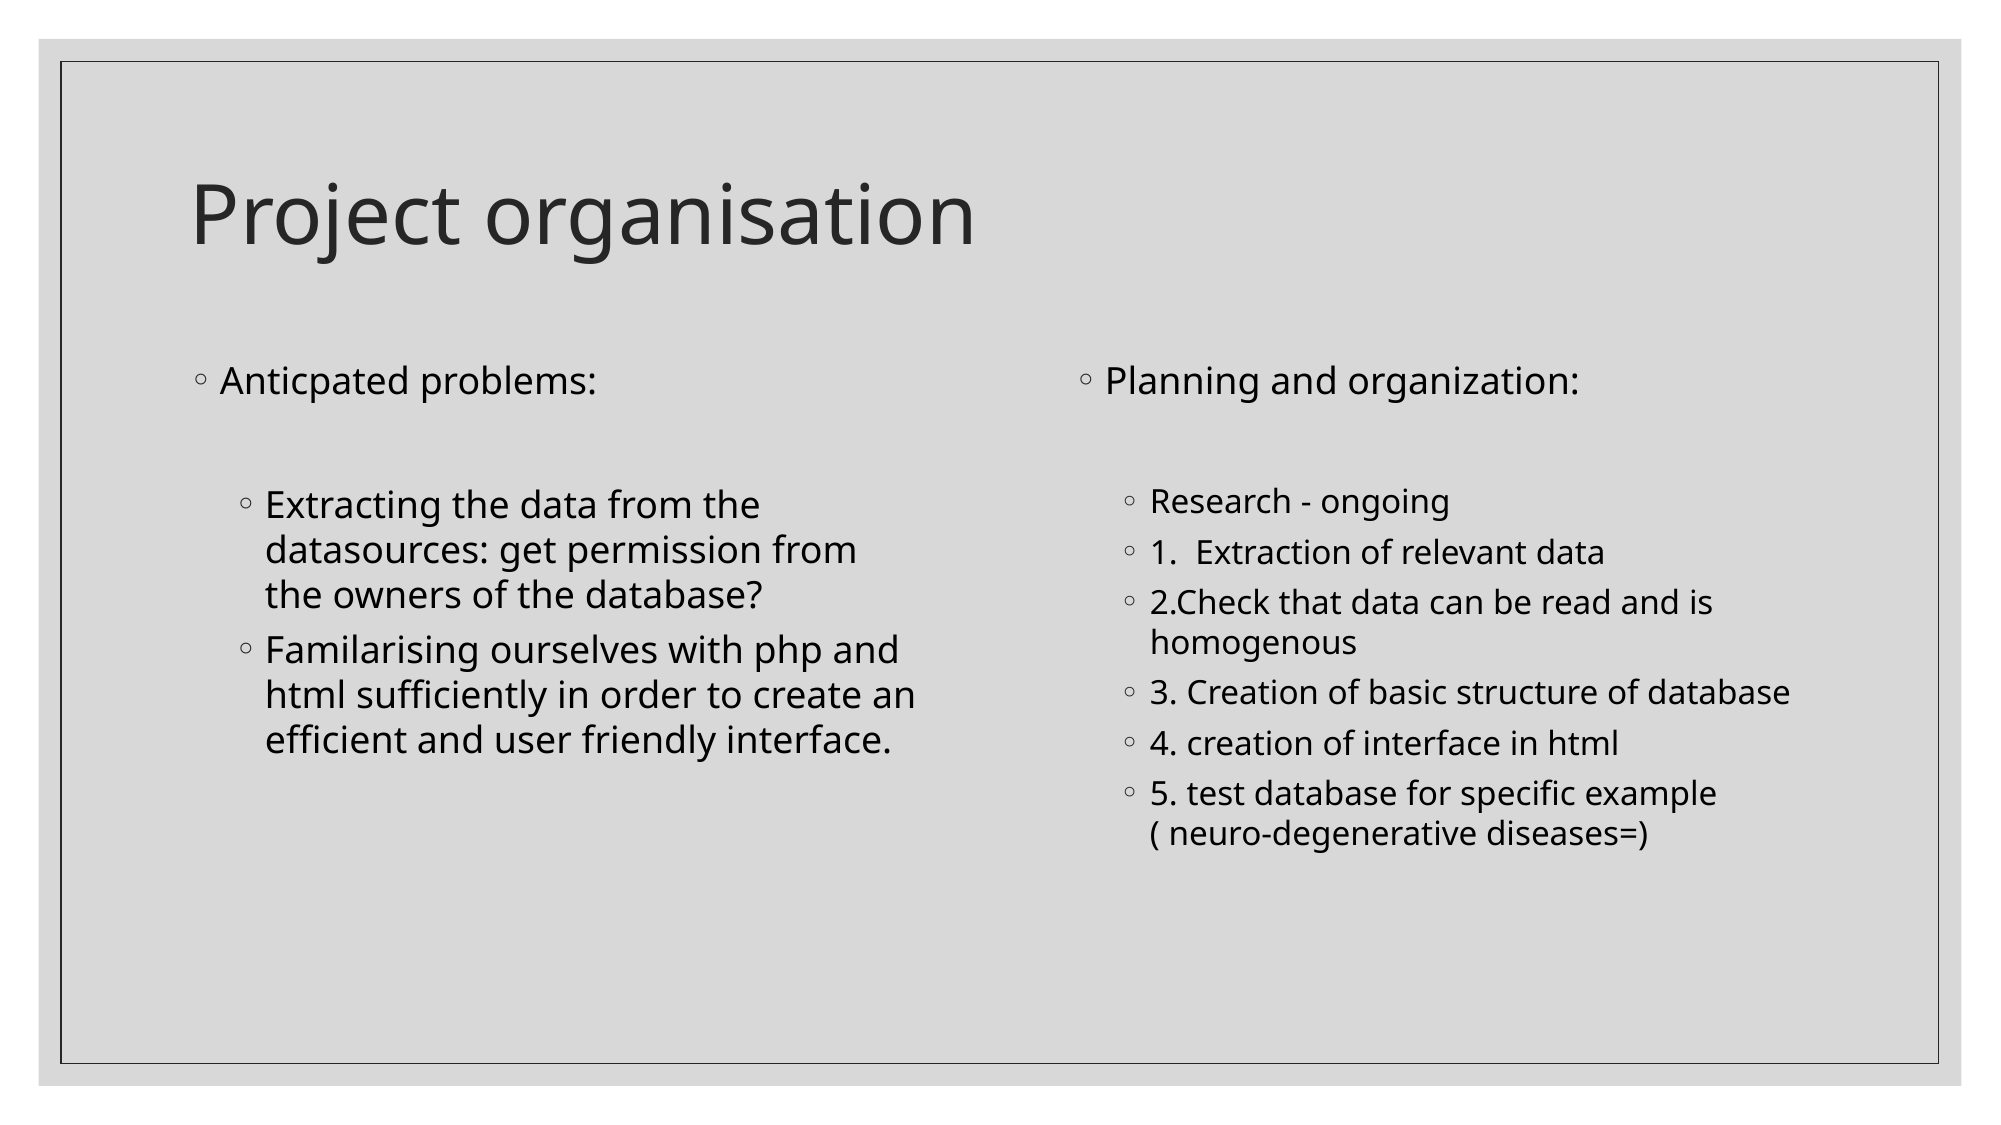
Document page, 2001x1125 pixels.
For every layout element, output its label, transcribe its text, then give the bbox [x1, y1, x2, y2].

list Planning and organization: Research - ongoing 1. Extraction of relevant data 2.Check that data can be read and is homogenous 3. Creation of basic structure of database 4. creation of interface in html 5. test database for specific example ( neuro-degenerative diseases=) [1059, 345, 1825, 960]
list Anticpated problems: Extracting the data from the datasources: get permission from the owners of the database? Familarising ourselves with php and html sufficiently in order to create an efficient and user friendly interface. [174, 345, 940, 960]
title Project organisation [174, 105, 1825, 331]
